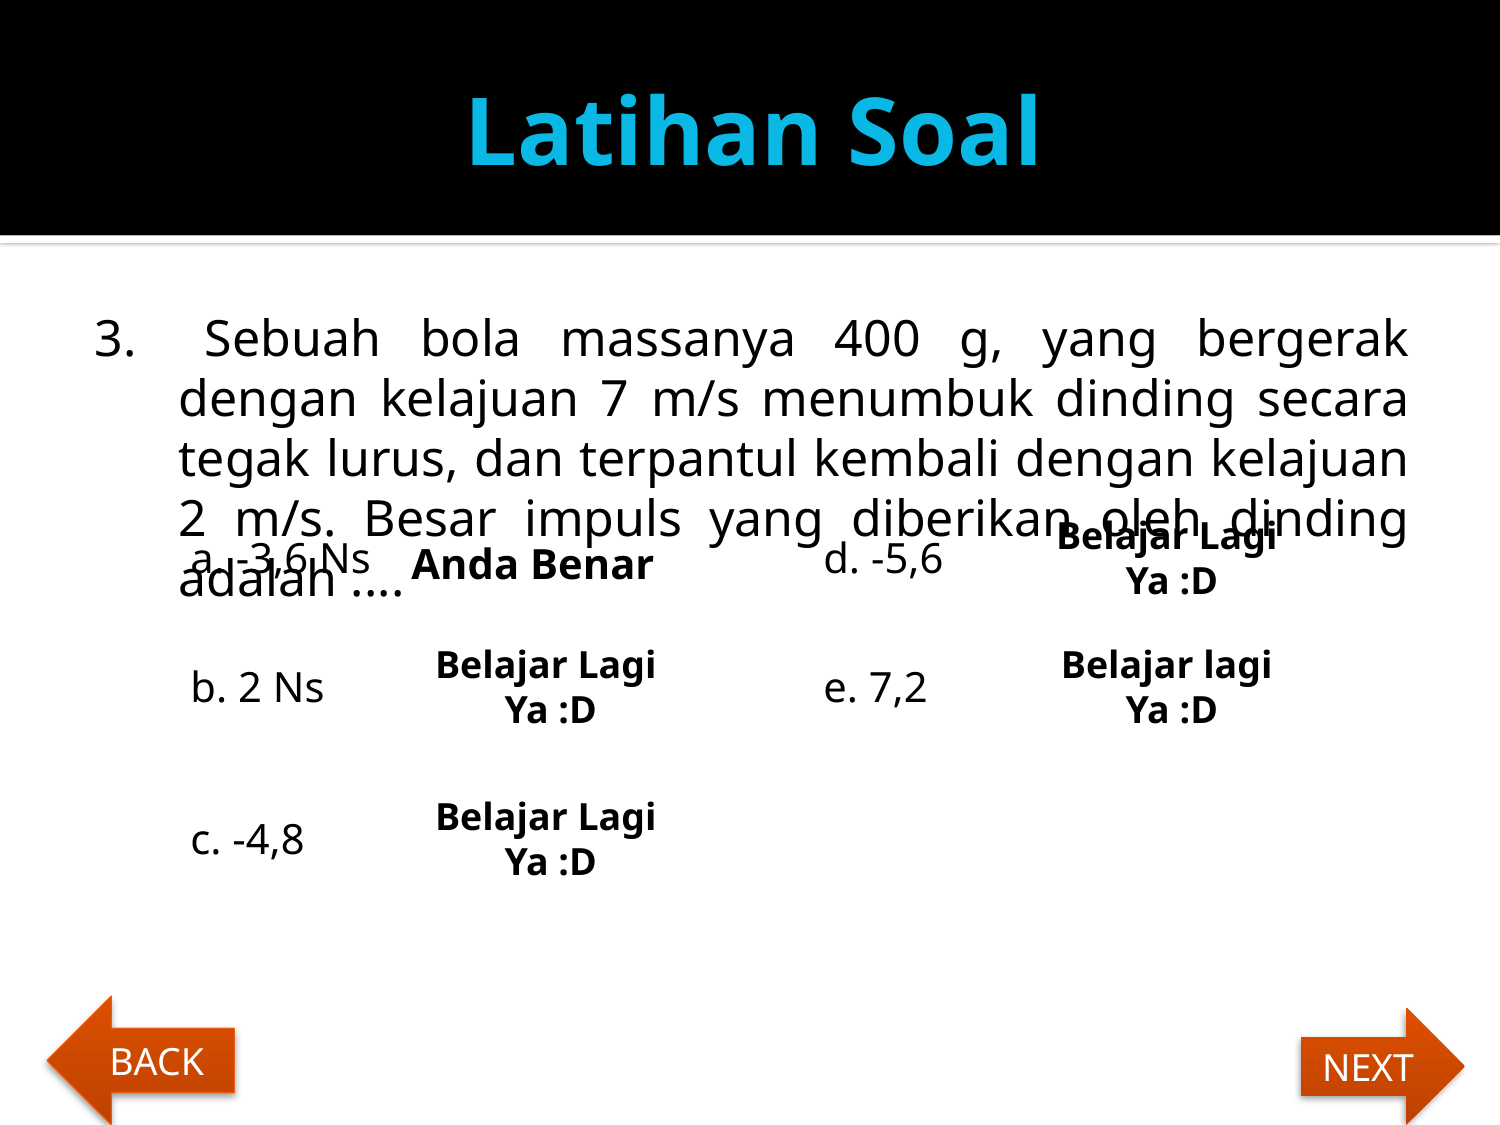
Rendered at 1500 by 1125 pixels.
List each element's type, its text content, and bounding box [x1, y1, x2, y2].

title Latihan Soal [75, 25, 1425, 231]
list 3. Sebuah bola massanya 400 g, yang bergerak dengan kelajuan 7 m/s menumbuk dinding secara tegak lurus, dan terpantul kembali dengan kelajuan 2 m/s. Besar impuls yang diberikan oleh dinding adalah .... [75, 291, 1425, 1050]
text_box Anda Benar [383, 523, 684, 602]
text_box NEXT [1300, 1007, 1465, 1125]
text_box Belajar Lagi Ya :D [992, 512, 1352, 602]
text_box Belajar Lagi Ya :D [371, 793, 730, 883]
text_box e. 7,2 [805, 641, 993, 730]
text_box a. -3,6 Ns [172, 512, 590, 602]
text_box c. -4,8 [172, 793, 372, 883]
text_box Belajar Lagi Ya :D [371, 641, 730, 730]
text_box b. 2 Ns [172, 641, 372, 730]
text_box d. -5,6 [805, 512, 993, 602]
text_box BACK [46, 995, 235, 1125]
text_box Belajar lagi Ya :D [992, 641, 1352, 730]
